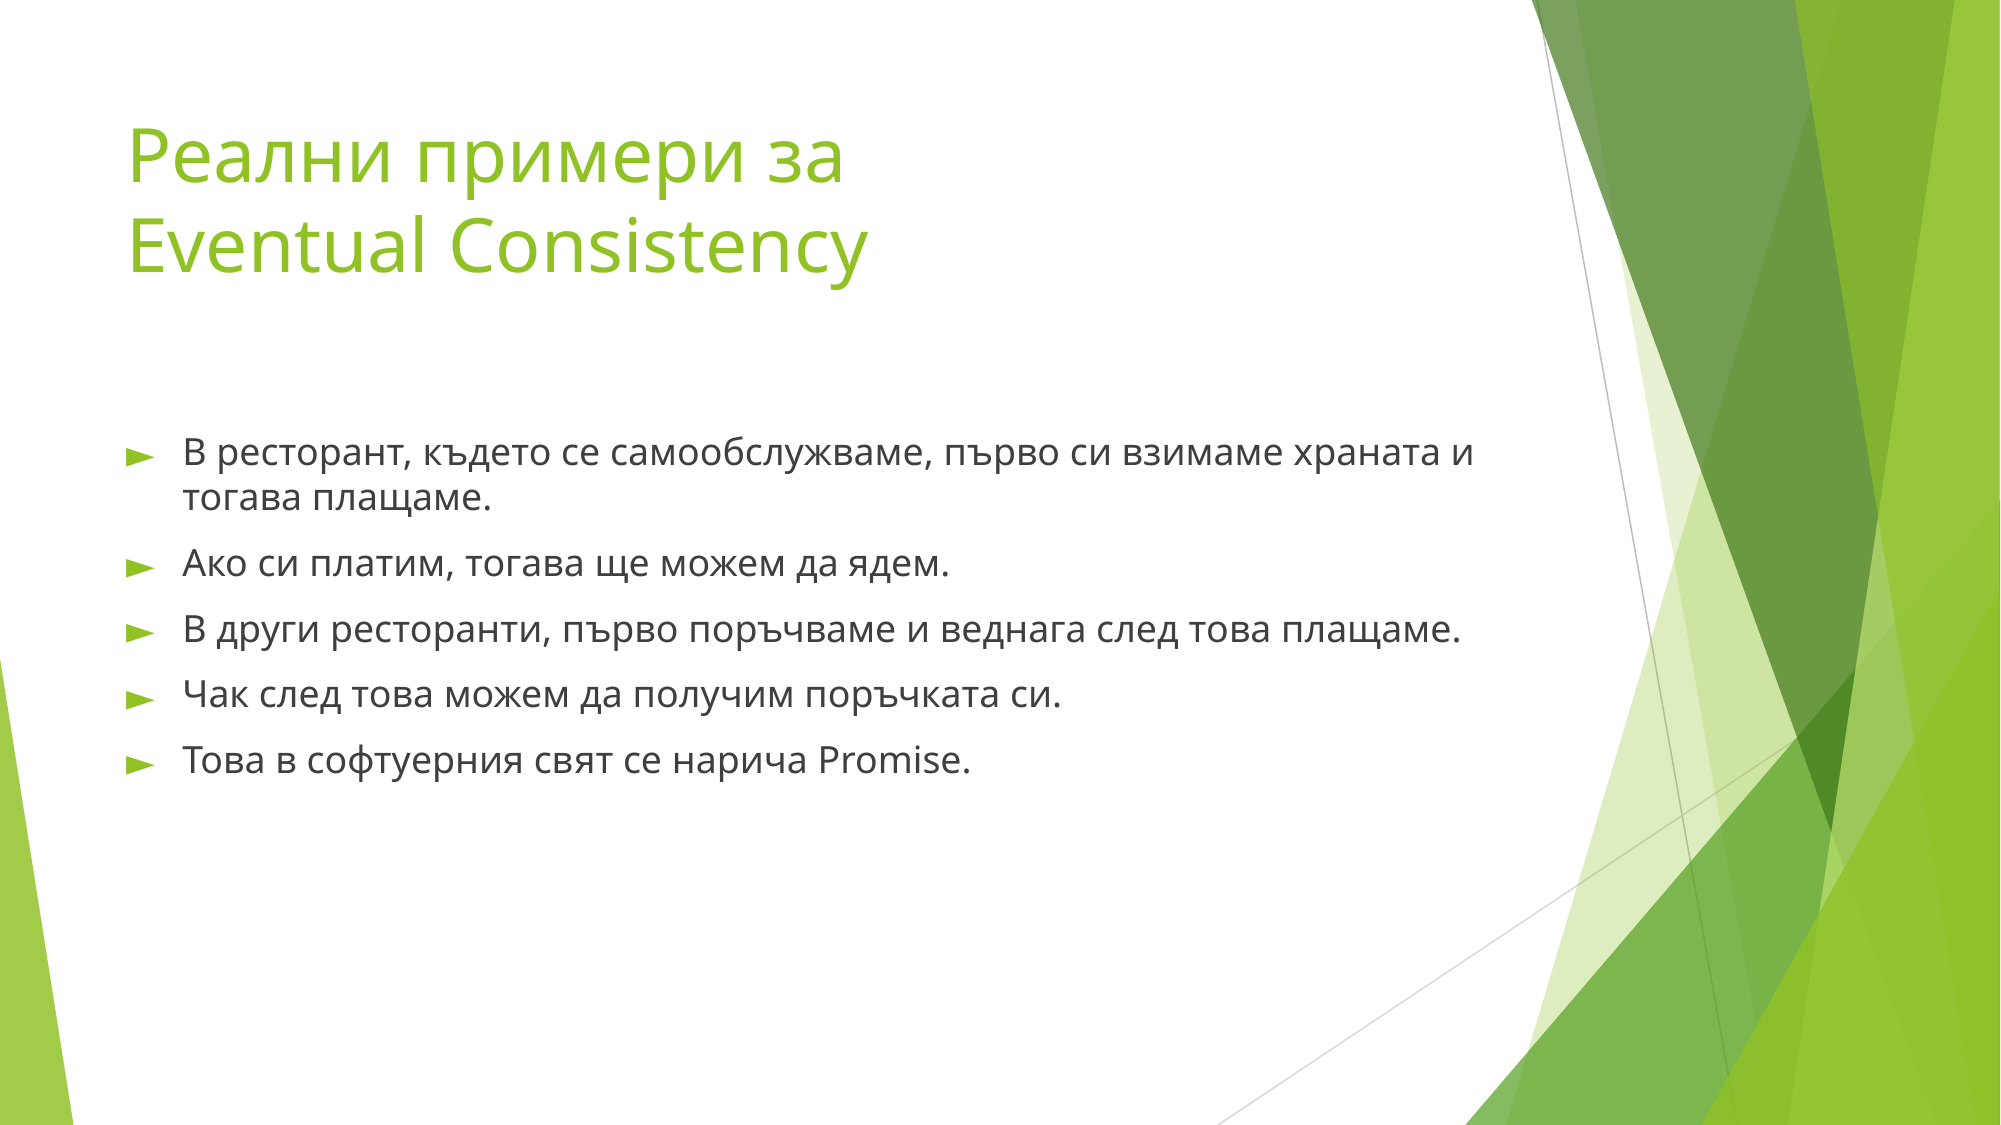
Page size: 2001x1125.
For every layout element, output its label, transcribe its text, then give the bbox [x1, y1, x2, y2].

list В ресторант, където се самообслужваме, първо си взимаме храната и тогава плащаме. Ако си платим, тогава ще можем да ядем. В други ресторанти, първо поръчваме и веднага след това плащаме. Чак след това можем да получим поръчката си. Това в софтуерния свят се нарича Promise. [111, 354, 1522, 992]
title Реални примери за Eventual Consistency [111, 99, 1522, 317]
